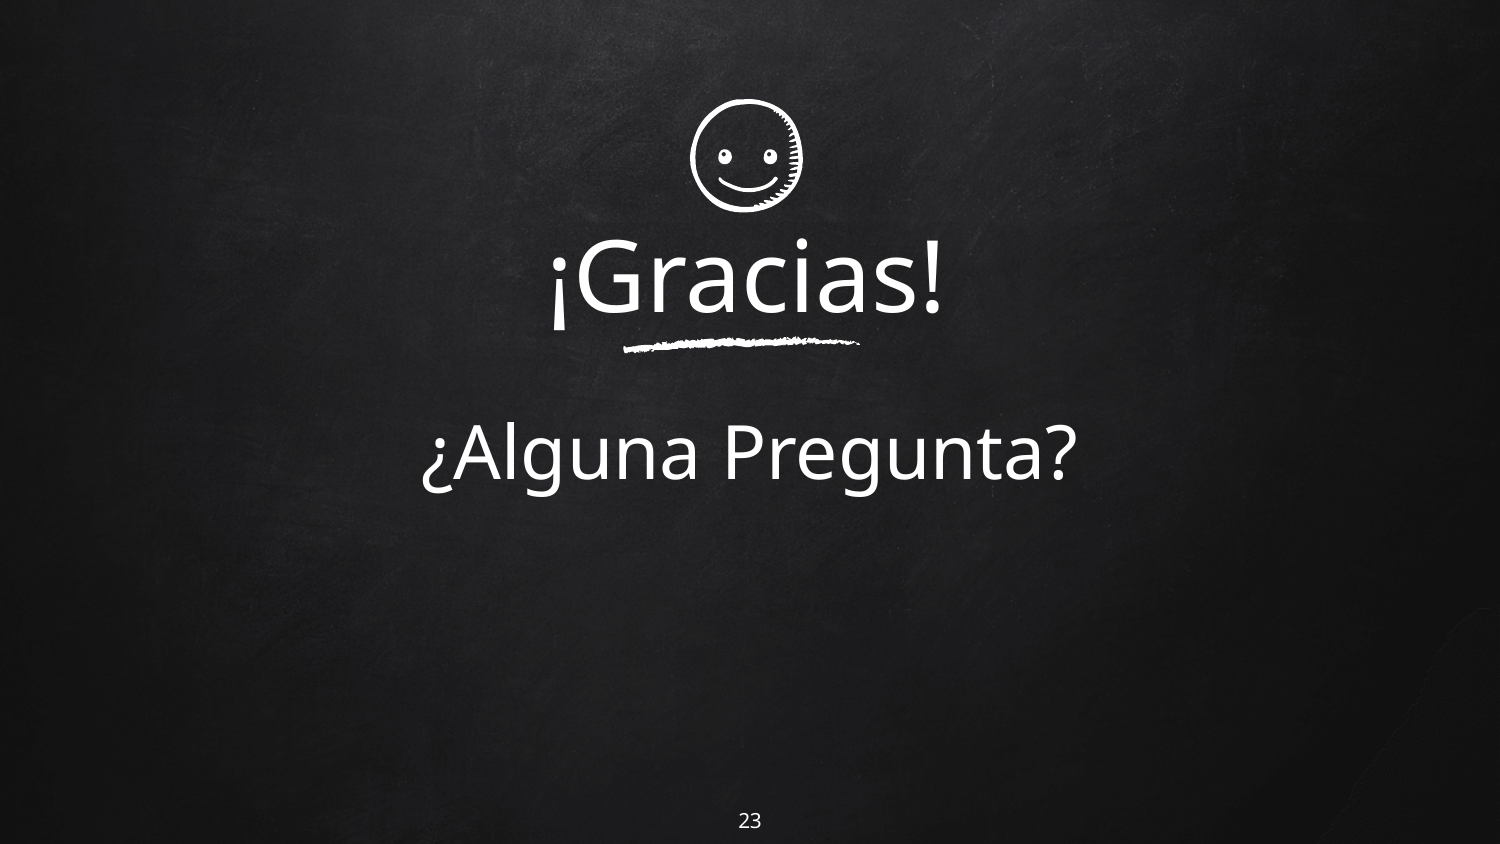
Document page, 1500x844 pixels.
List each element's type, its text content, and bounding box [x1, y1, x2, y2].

subtitle ¿Alguna Pregunta? [209, 389, 1291, 772]
slide_number 23 [705, 792, 795, 844]
text_box [623, 336, 860, 354]
text_box [690, 98, 803, 213]
title ¡Gracias! [298, 197, 1195, 388]
picture [0, 0, 1500, 844]
